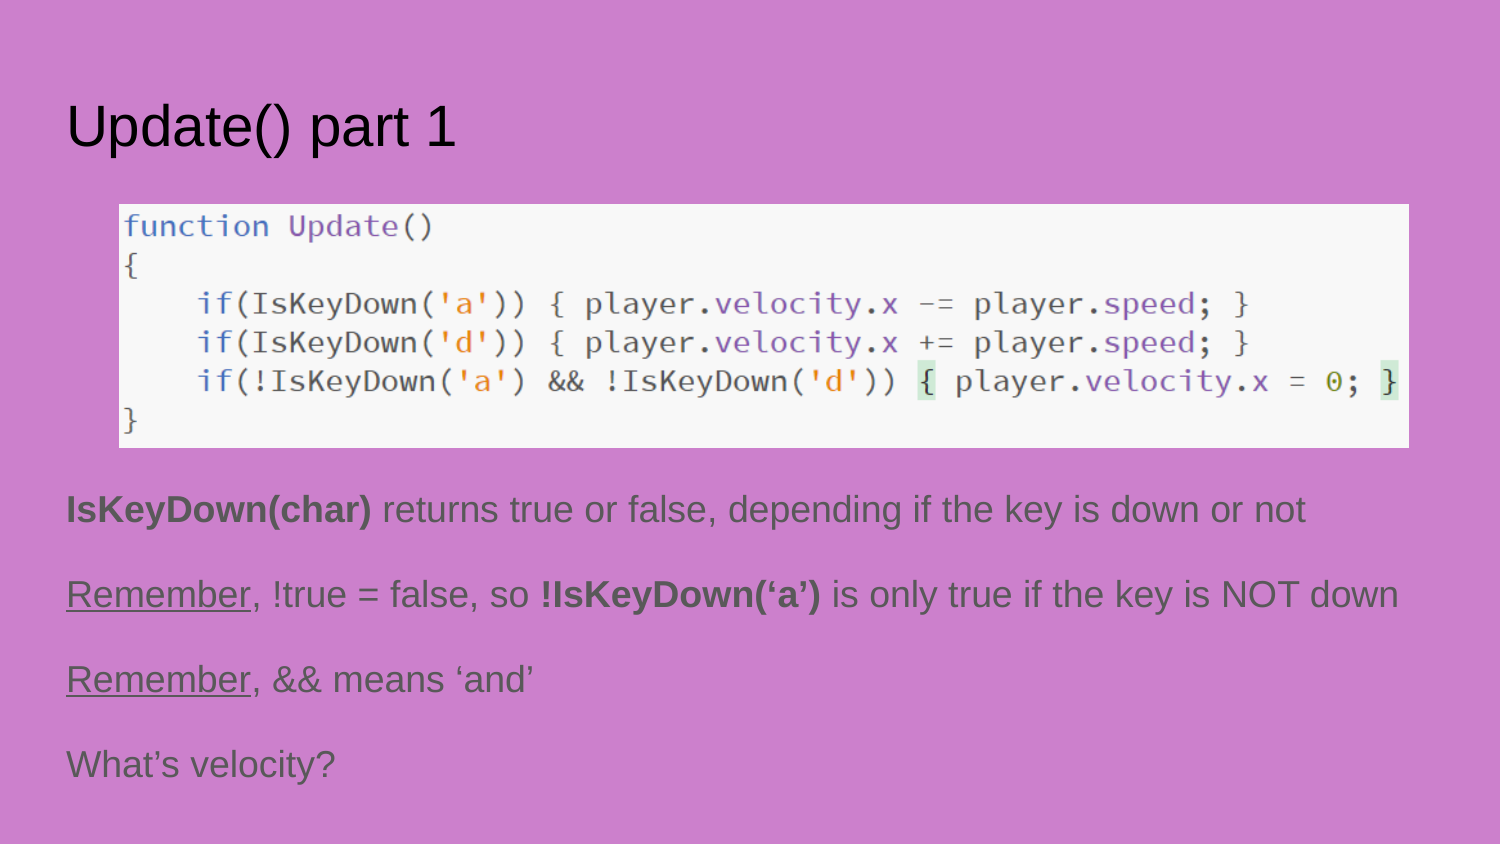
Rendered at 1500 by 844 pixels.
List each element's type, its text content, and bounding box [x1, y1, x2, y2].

picture [118, 204, 1409, 449]
title Update() part 1 [51, 72, 1449, 167]
list IsKeyDown(char) returns true or false, depending if the key is down or not Remember, !true = false, so !IsKeyDown(‘a’) is only true if the key is NOT down Remember, && means ‘and’ What’s velocity? [51, 463, 1449, 844]
